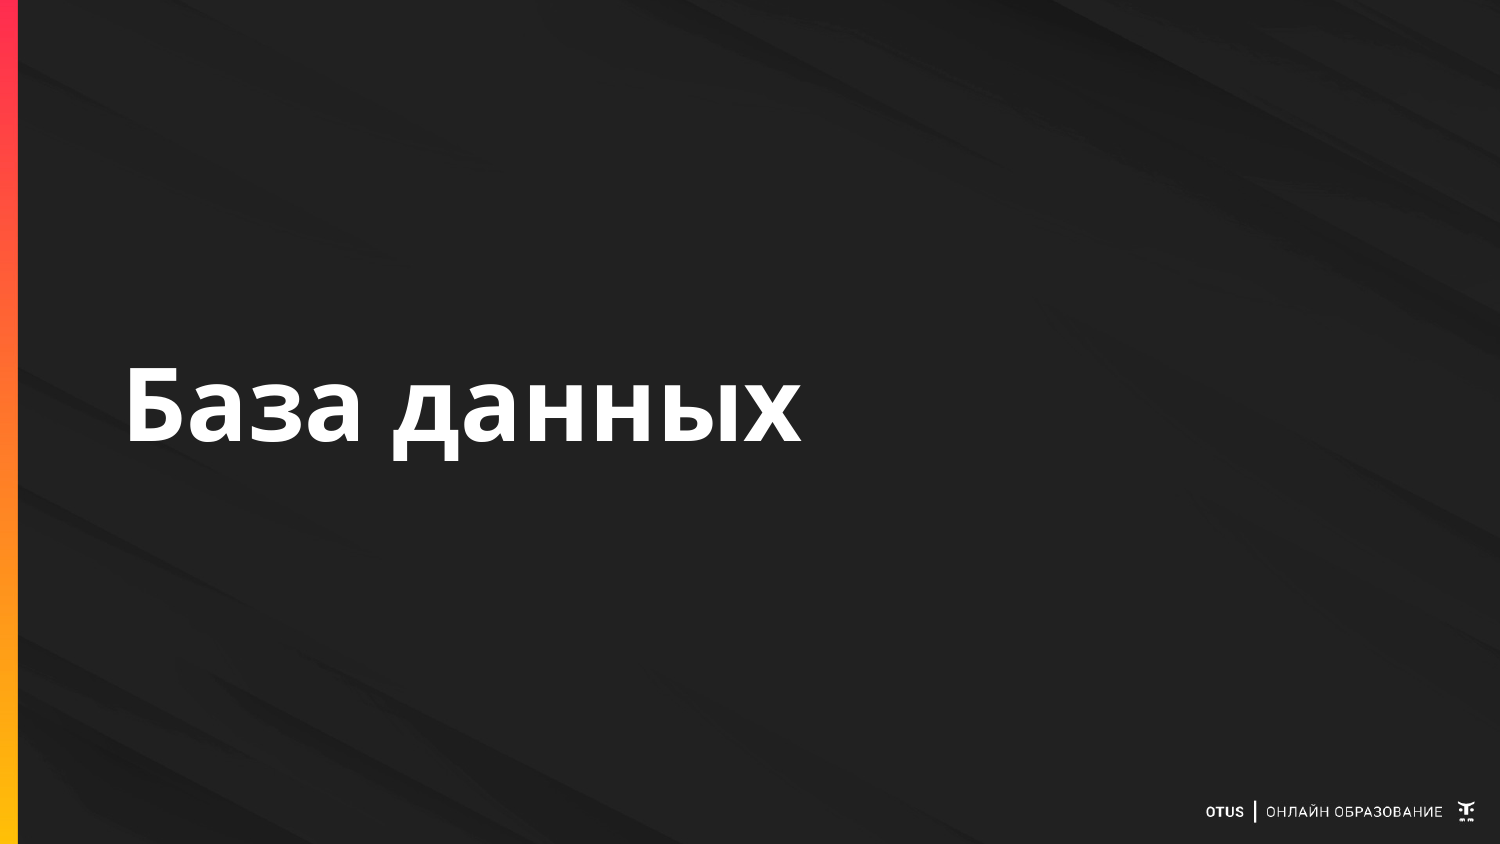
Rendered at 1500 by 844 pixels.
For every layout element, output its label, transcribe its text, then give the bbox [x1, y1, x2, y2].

picture [0, 0, 1500, 844]
title База данных [106, 65, 1371, 737]
